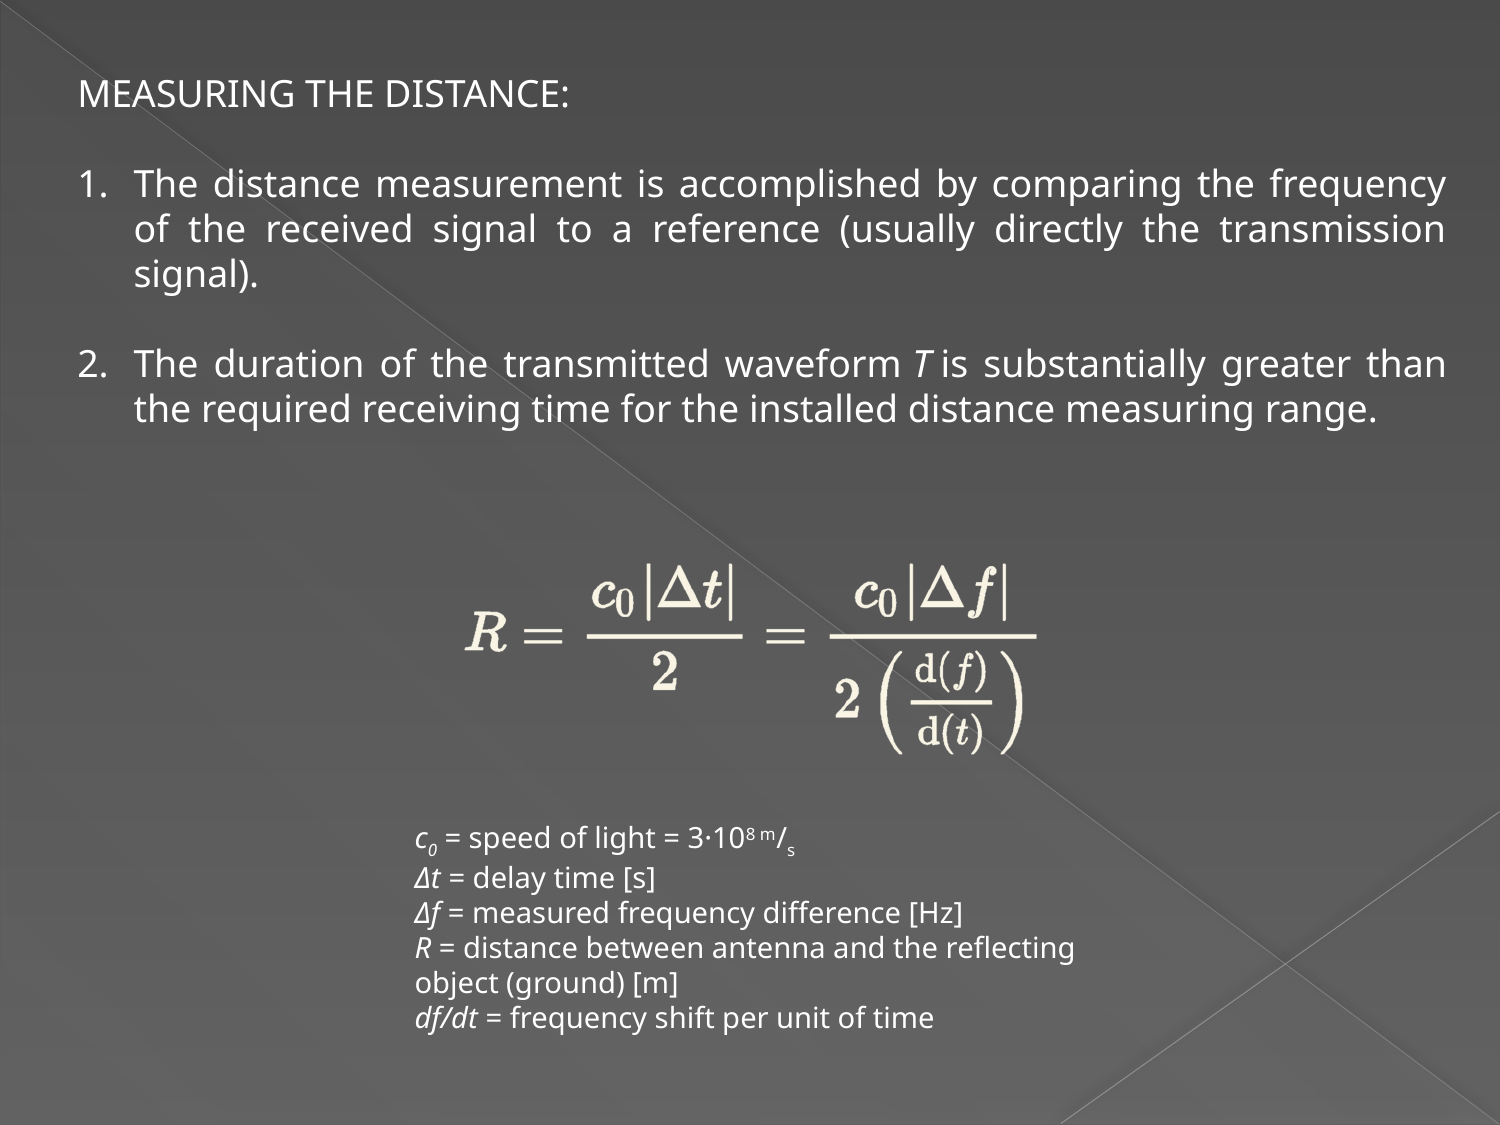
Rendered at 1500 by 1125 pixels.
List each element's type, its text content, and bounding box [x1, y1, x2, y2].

text_box c0 = speed of light = 3·108 m/s Δt = delay time [s] Δf = measured frequency difference [Hz] R = distance between antenna and the reflecting object (ground) [m] df/dt = frequency shift per unit of time [399, 812, 1150, 1042]
picture [462, 562, 1038, 755]
text_box MEASURING THE DISTANCE: The distance measurement is accomplished by comparing the frequency of the received signal to a reference (usually directly the transmission signal). The duration of the transmitted waveform T is substantially greater than the required receiving time for the installed distance measuring range. [62, 62, 1463, 573]
